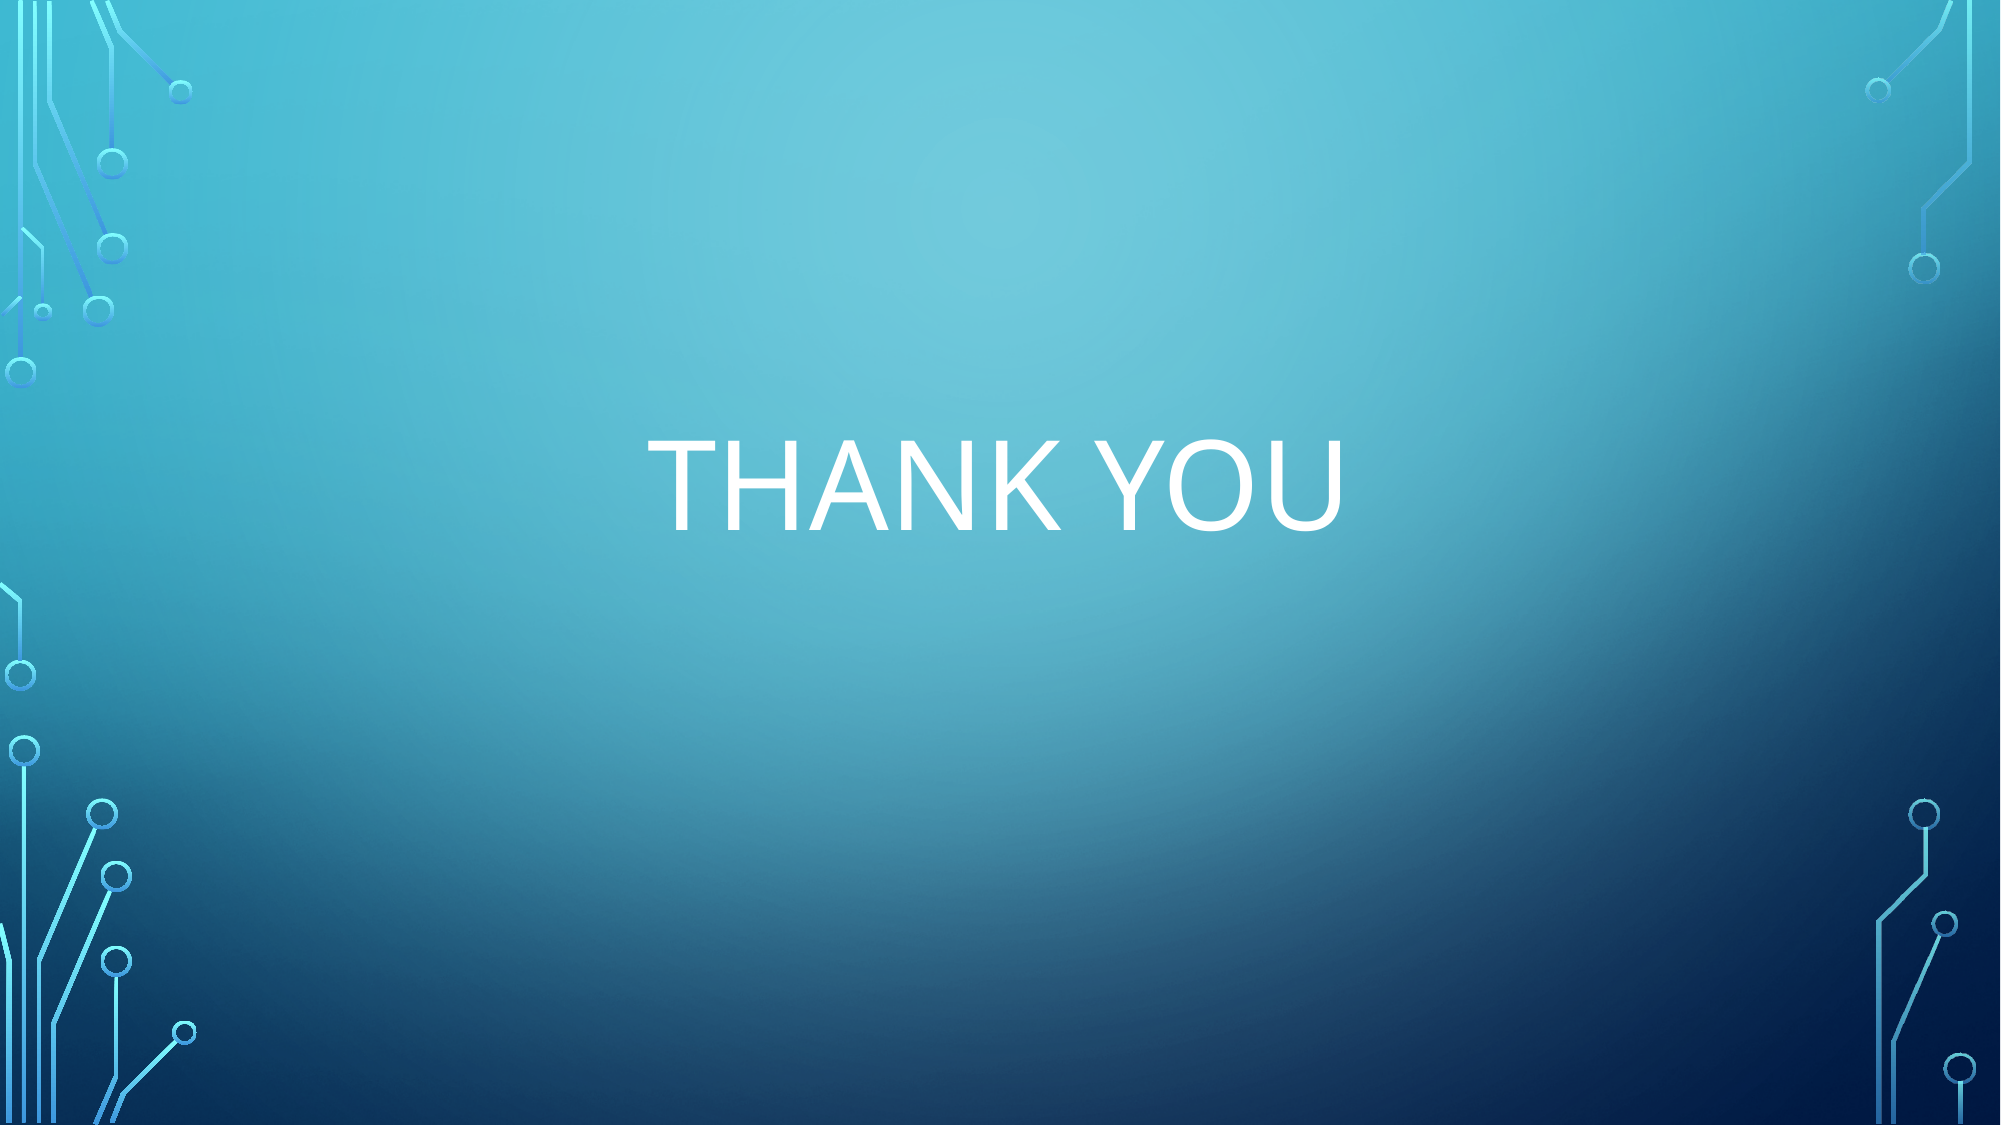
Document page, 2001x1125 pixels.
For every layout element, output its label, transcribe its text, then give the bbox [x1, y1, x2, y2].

title THANK YOU [187, 350, 1813, 563]
